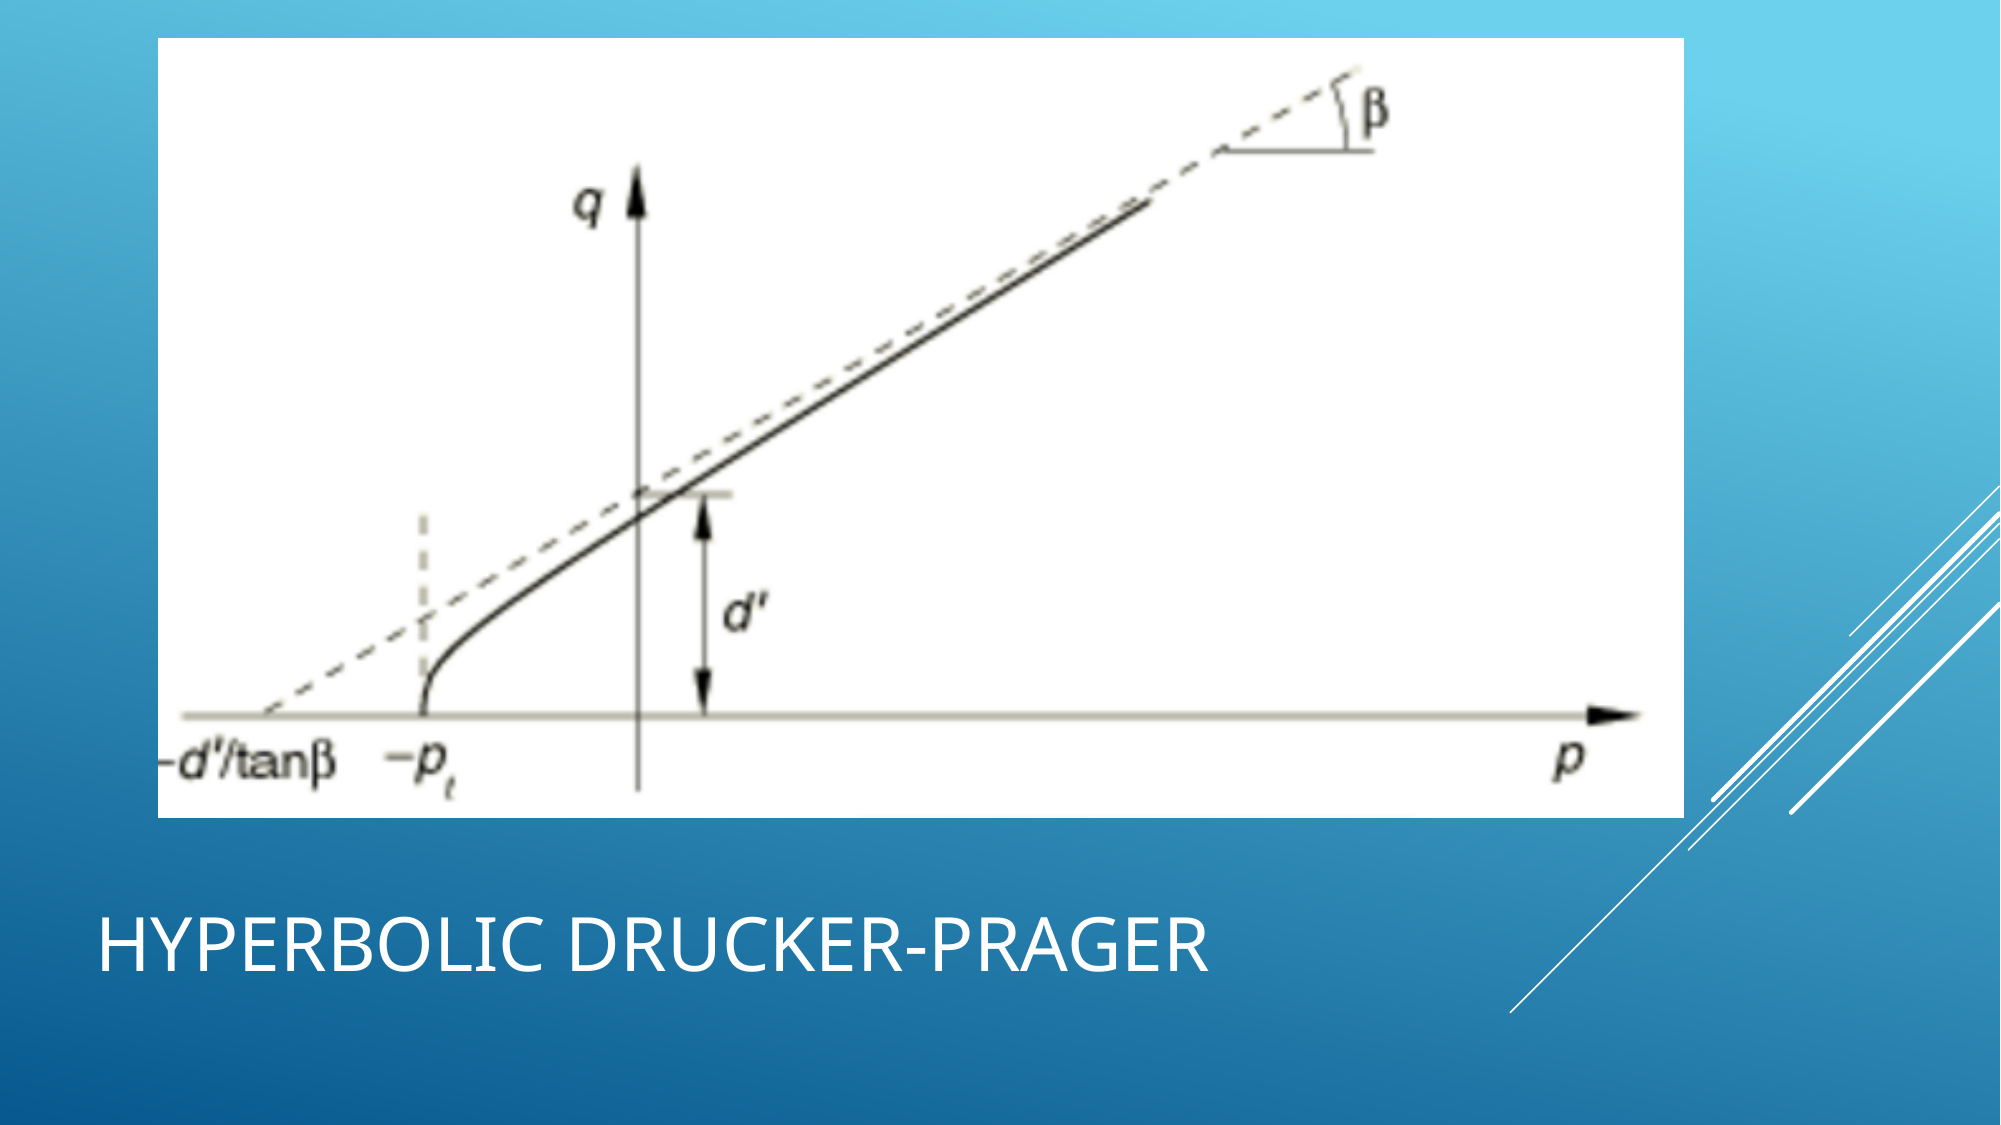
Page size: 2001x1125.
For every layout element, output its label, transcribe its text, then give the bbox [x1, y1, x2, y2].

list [157, 38, 1685, 818]
title Hyperbolic Drucker-Prager [80, 817, 1481, 1065]
